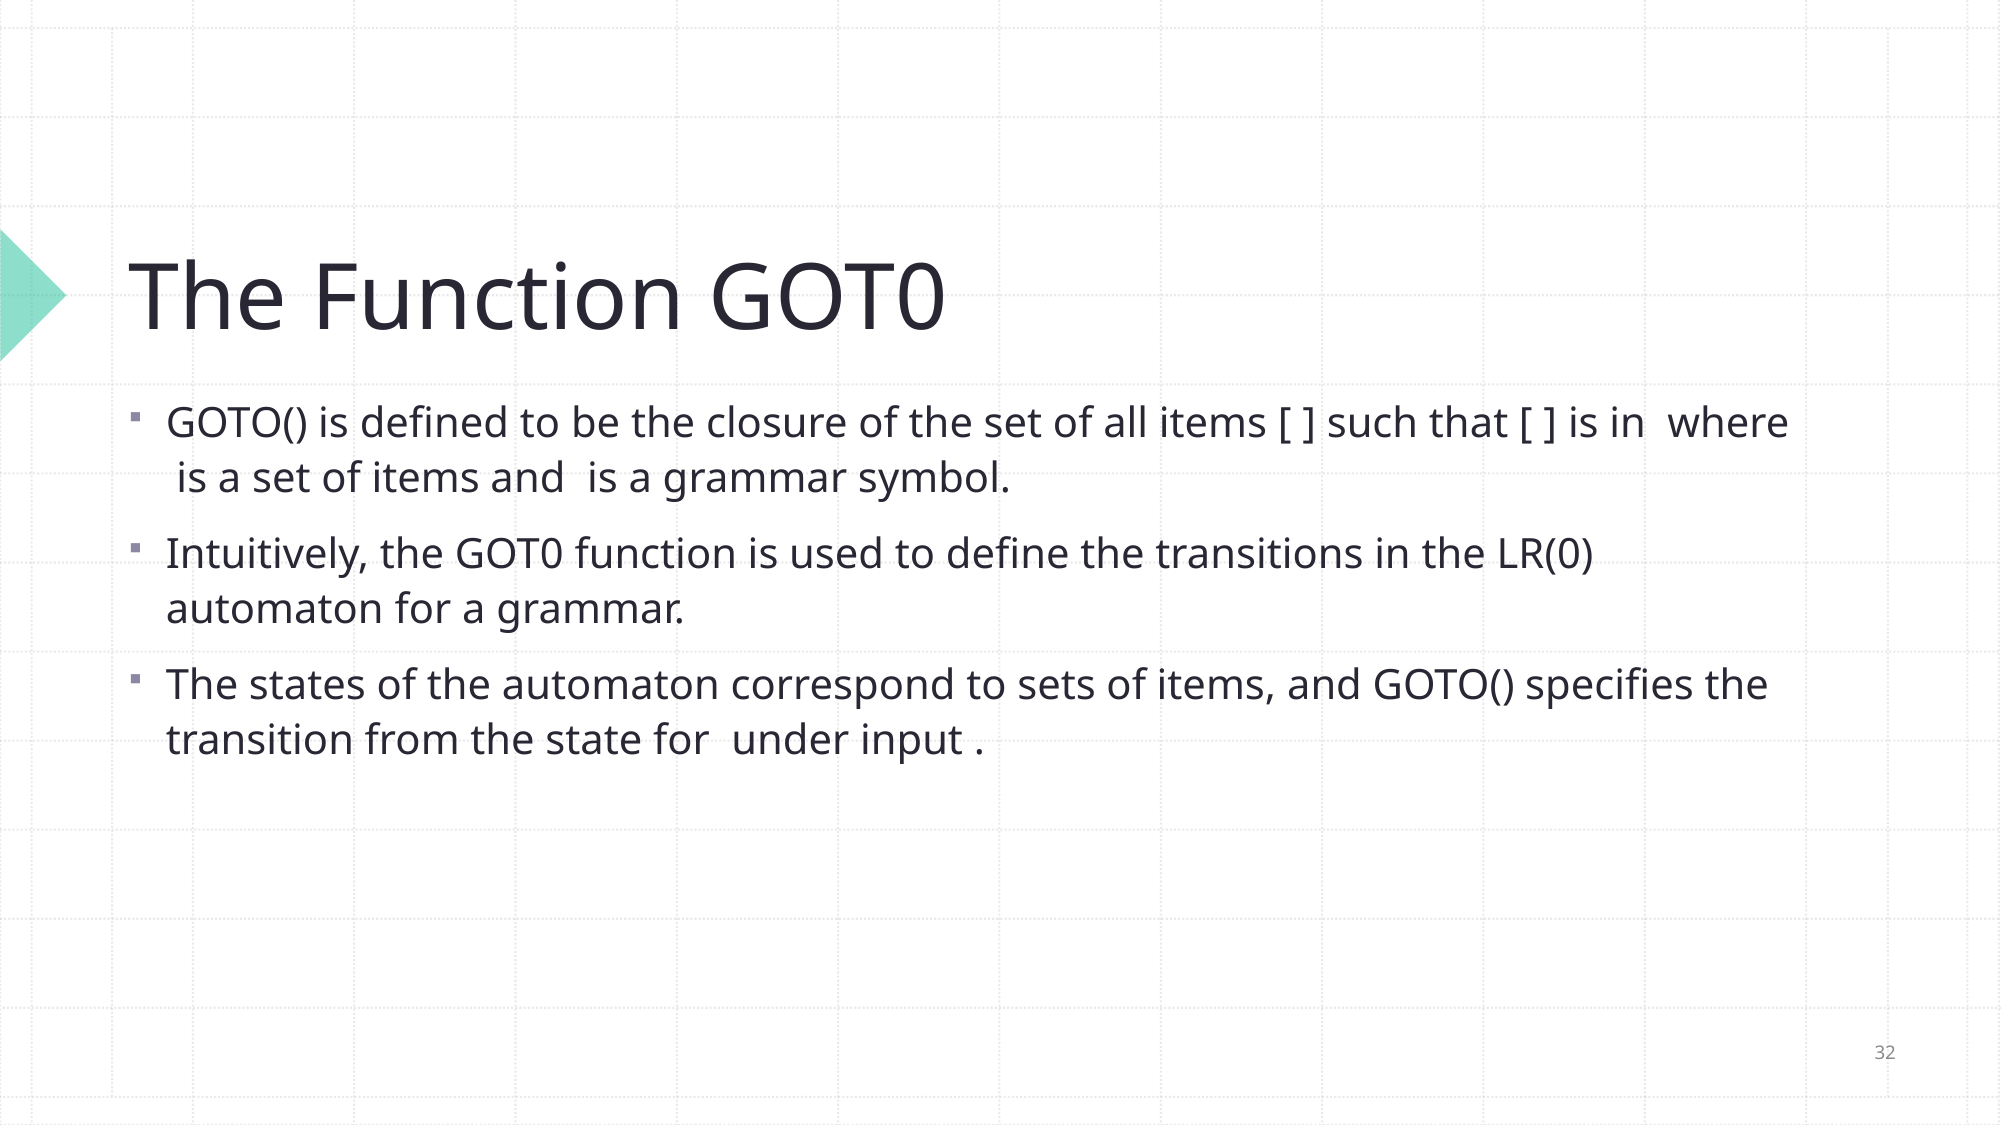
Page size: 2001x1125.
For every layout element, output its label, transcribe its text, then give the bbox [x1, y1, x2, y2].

slide_number 32 [1805, 1019, 1966, 1089]
title The Function GOT0 [113, 119, 1808, 356]
